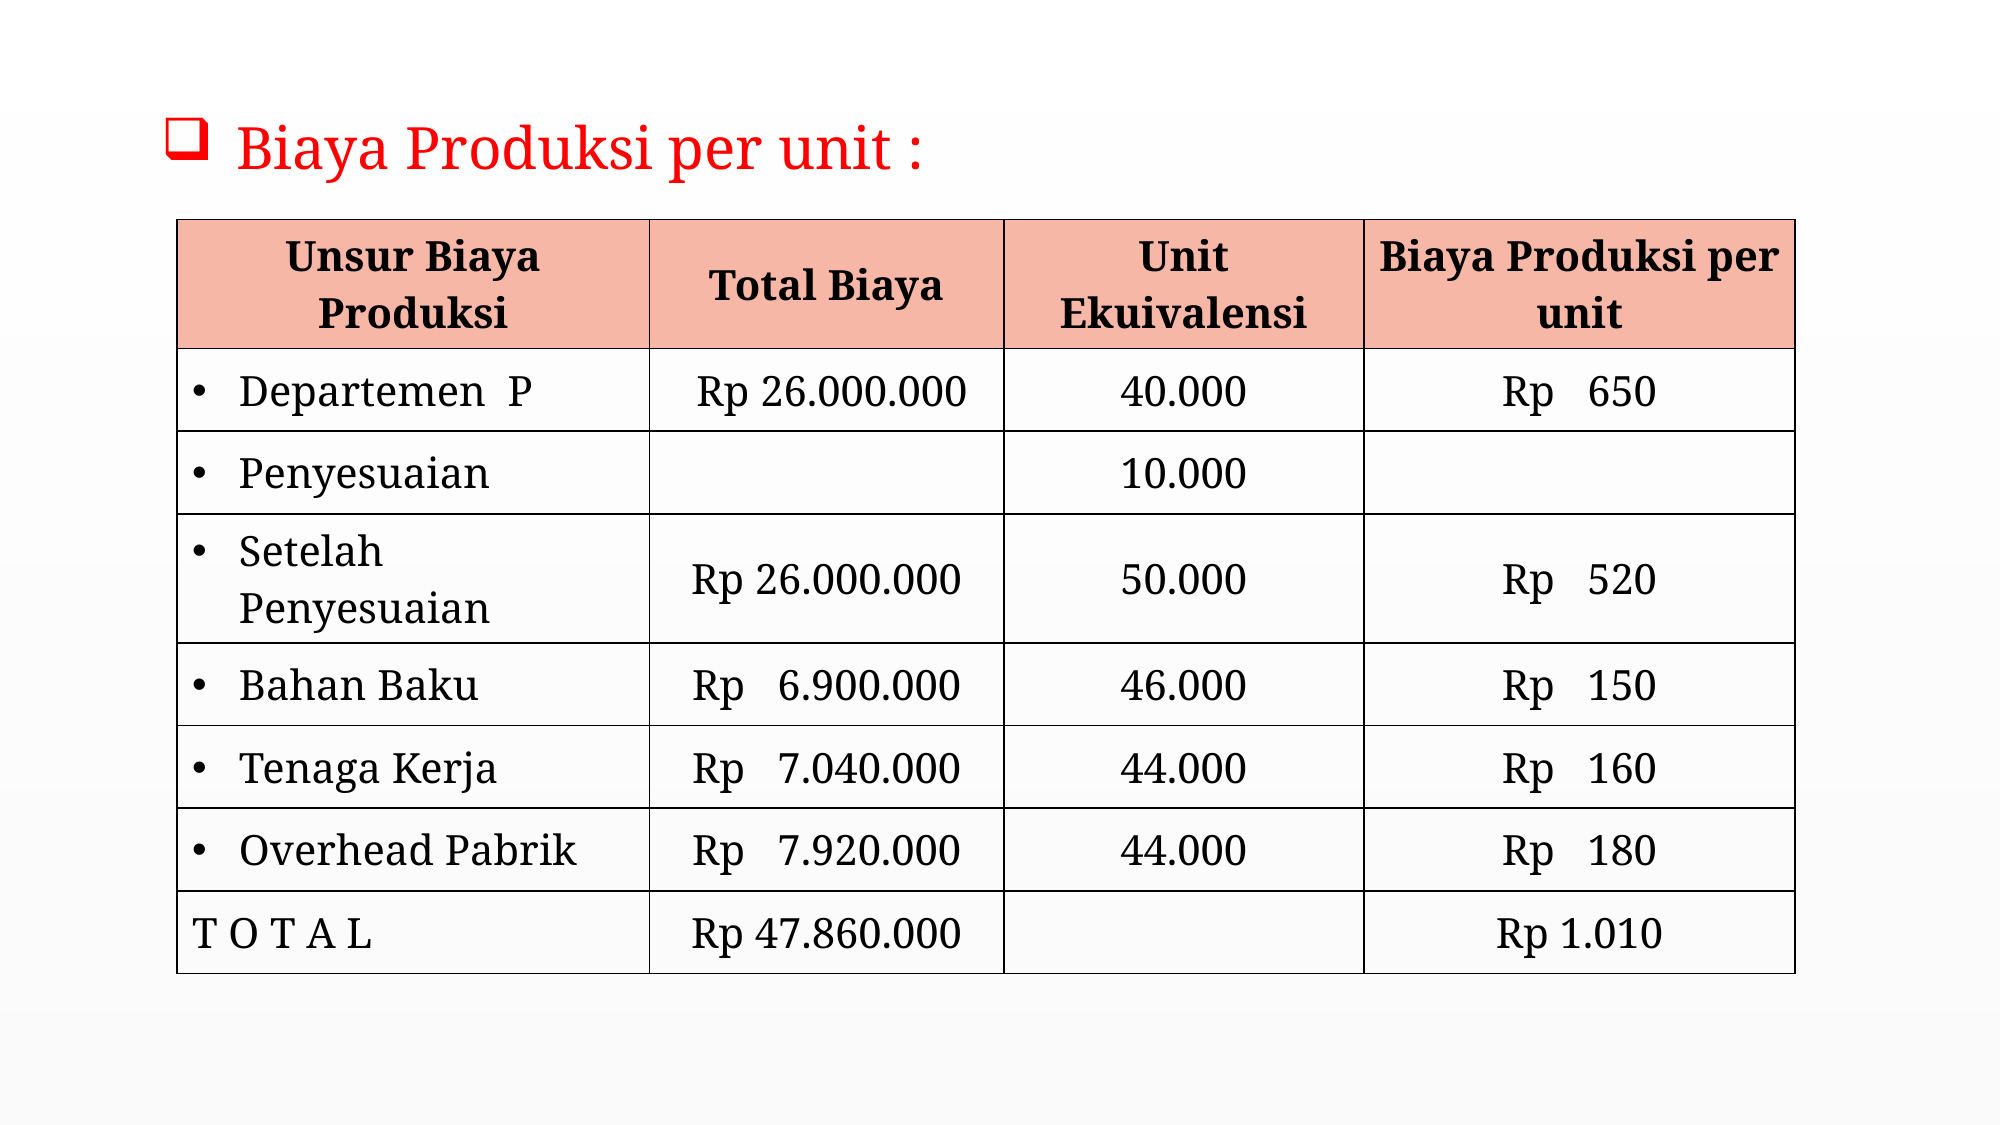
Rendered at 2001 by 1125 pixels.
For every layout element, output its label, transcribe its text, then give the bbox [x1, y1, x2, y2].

table_cell Rp 7.040.000 [650, 726, 1003, 807]
table_cell 44.000 [1005, 726, 1363, 807]
table_cell 10.000 [1005, 432, 1363, 513]
table_header Biaya Produksi per unit [1365, 220, 1794, 348]
table_cell Rp 650 [1365, 349, 1794, 430]
table_cell Rp 26.000.000 [650, 515, 1003, 642]
table_cell Rp 150 [1365, 644, 1794, 725]
table_cell 40.000 [1005, 349, 1363, 430]
list Biaya Produksi per unit : [146, 111, 1872, 998]
table_cell Rp 520 [1365, 515, 1794, 642]
table_cell Penyesuaian [178, 432, 649, 513]
table_cell 44.000 [1005, 809, 1363, 890]
table_cell Setelah Penyesuaian [178, 515, 649, 642]
table_cell T O T A L [178, 892, 649, 973]
table_header Unsur Biaya Produksi [178, 220, 649, 348]
table_cell 46.000 [1005, 644, 1363, 725]
table_cell Tenaga Kerja [178, 726, 649, 807]
table_cell 50.000 [1005, 515, 1363, 642]
table_cell Rp 26.000.000 [650, 349, 1003, 430]
table_cell Rp 1.010 [1365, 892, 1794, 973]
table_cell [1005, 892, 1363, 973]
table_cell Departemen P [178, 349, 649, 430]
table_cell Rp 6.900.000 [650, 644, 1003, 725]
table_cell [1365, 432, 1794, 513]
table_cell [650, 432, 1003, 513]
table_cell Bahan Baku [178, 644, 649, 725]
table_header Unit Ekuivalensi [1005, 220, 1363, 348]
table_cell Rp 47.860.000 [650, 892, 1003, 973]
table_cell Rp 7.920.000 [650, 809, 1003, 890]
table_header Total Biaya [650, 220, 1003, 348]
table_cell Overhead Pabrik [178, 809, 649, 890]
table_cell Rp 180 [1365, 809, 1794, 890]
table_cell Rp 160 [1365, 726, 1794, 807]
